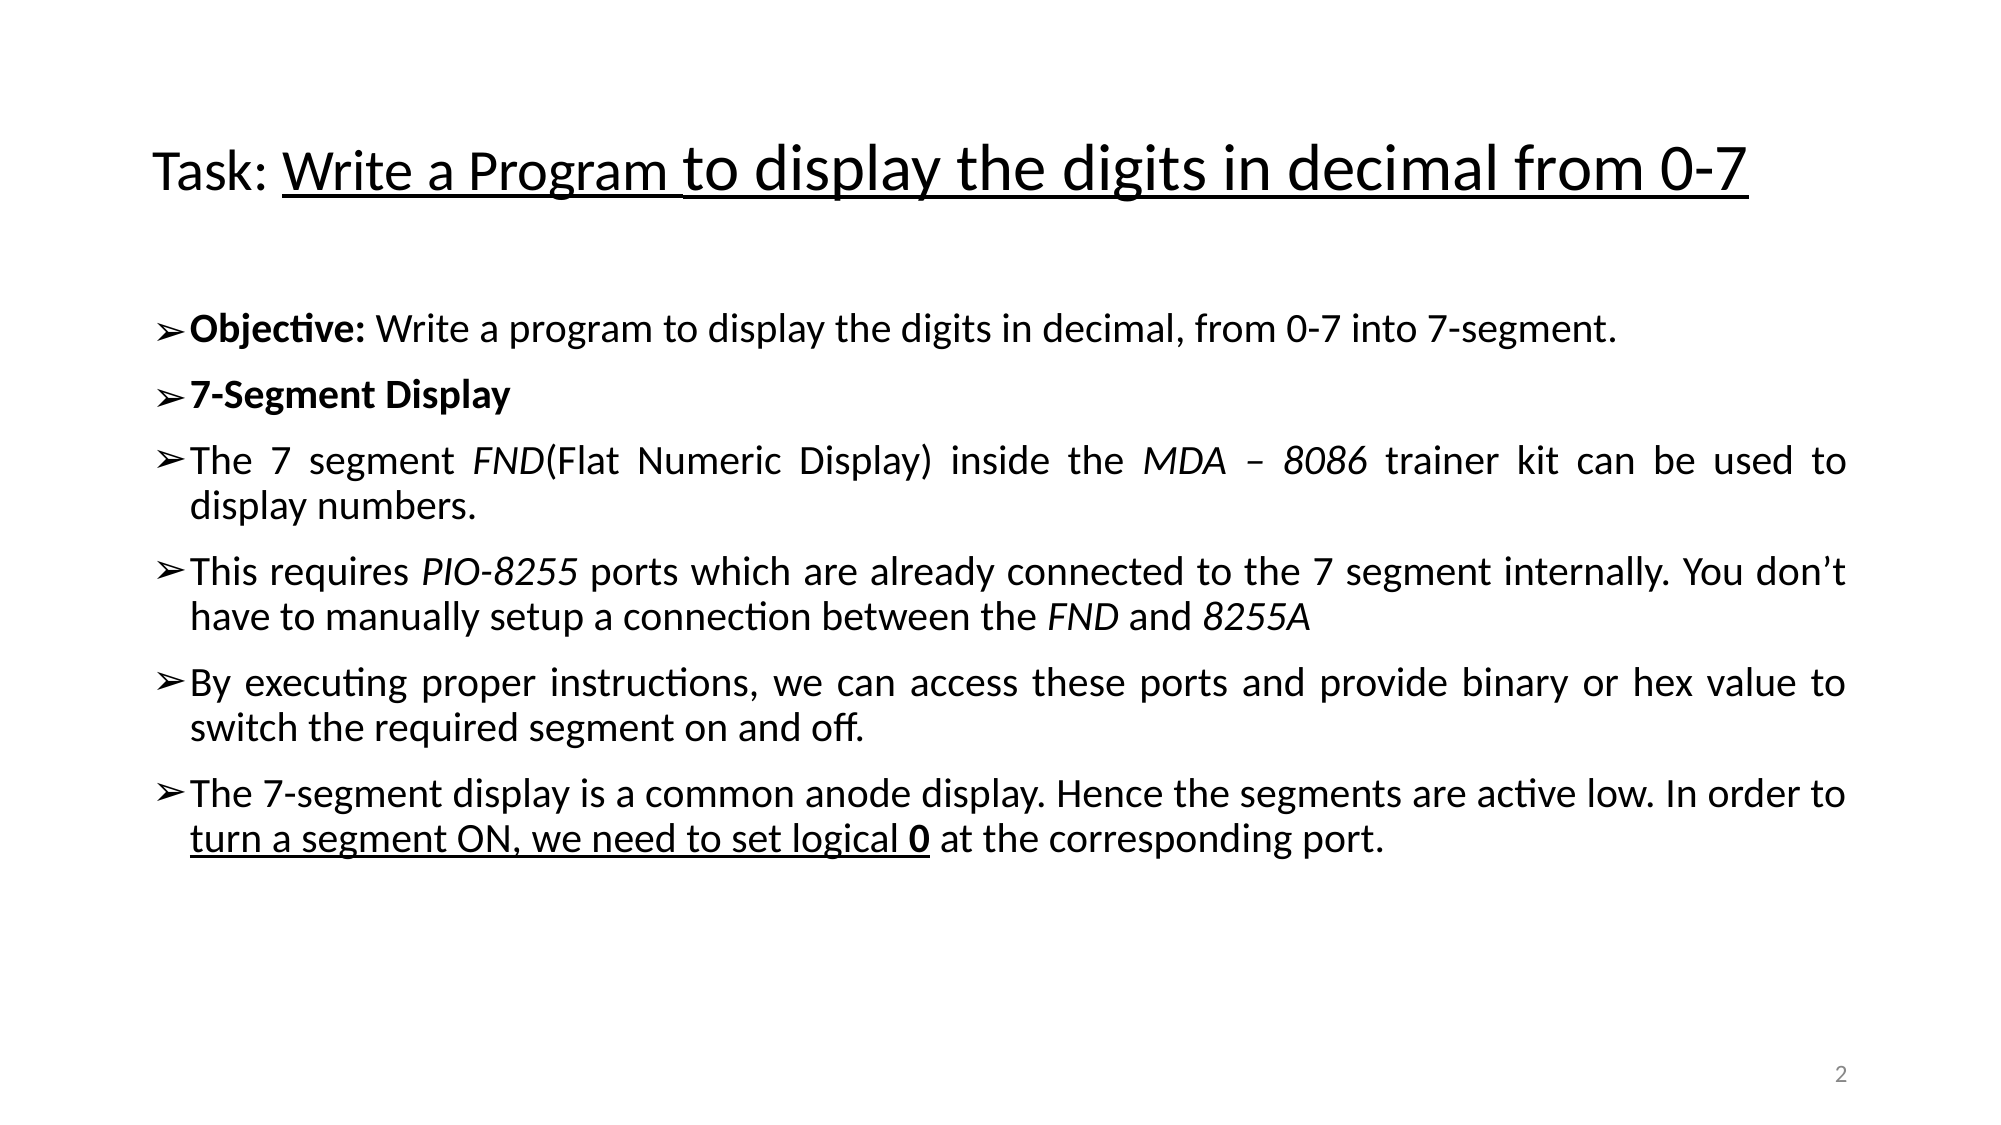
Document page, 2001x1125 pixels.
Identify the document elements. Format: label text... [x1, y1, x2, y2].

slide_number 2 [1412, 1042, 1863, 1103]
title Task: Write a Program to display the digits in decimal from 0-7 [137, 59, 1863, 278]
list Objective: Write a program to display the digits in decimal, from 0-7 into 7-segment. 7-Segment Display The 7 segment FND(Flat Numeric Display) inside the MDA – 8086 trainer kit can be used to display numbers. This requires PIO-8255 ports which are already connected to the 7 segment internally. You don’t have to manually setup a connection between the FND and 8255A By executing proper instructions, we can access these ports and provide binary or hex value to switch the required segment on and off. The 7-segment display is a common anode display. Hence the segments are active low. In order to turn a segment ON, we need to set logical 0 at the corresponding port. [137, 299, 1863, 1014]
